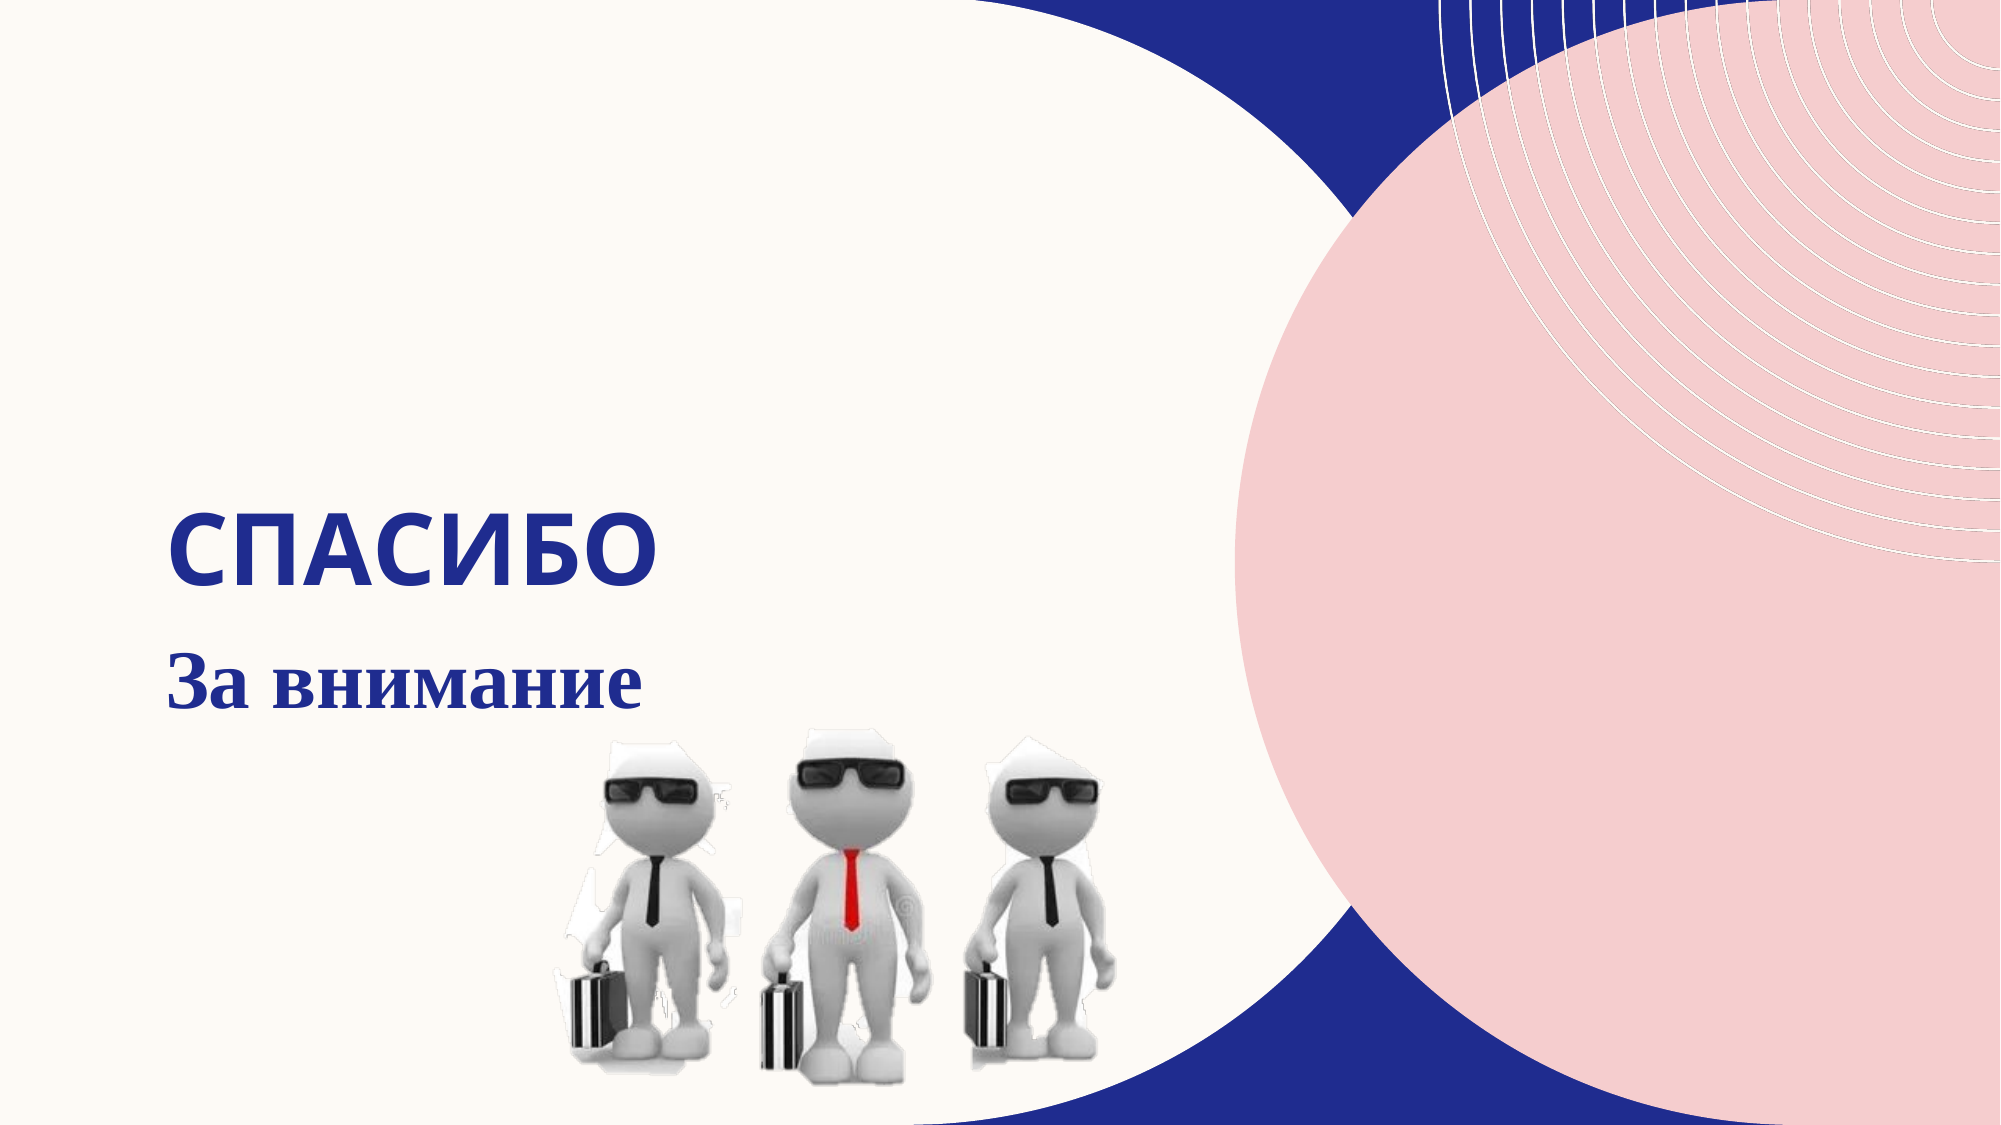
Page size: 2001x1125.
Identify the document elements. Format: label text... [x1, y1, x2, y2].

picture [500, 669, 1203, 1125]
subtitle За внимание [150, 625, 1088, 993]
title Спасибо [150, 144, 785, 606]
picture [1438, 0, 2001, 563]
